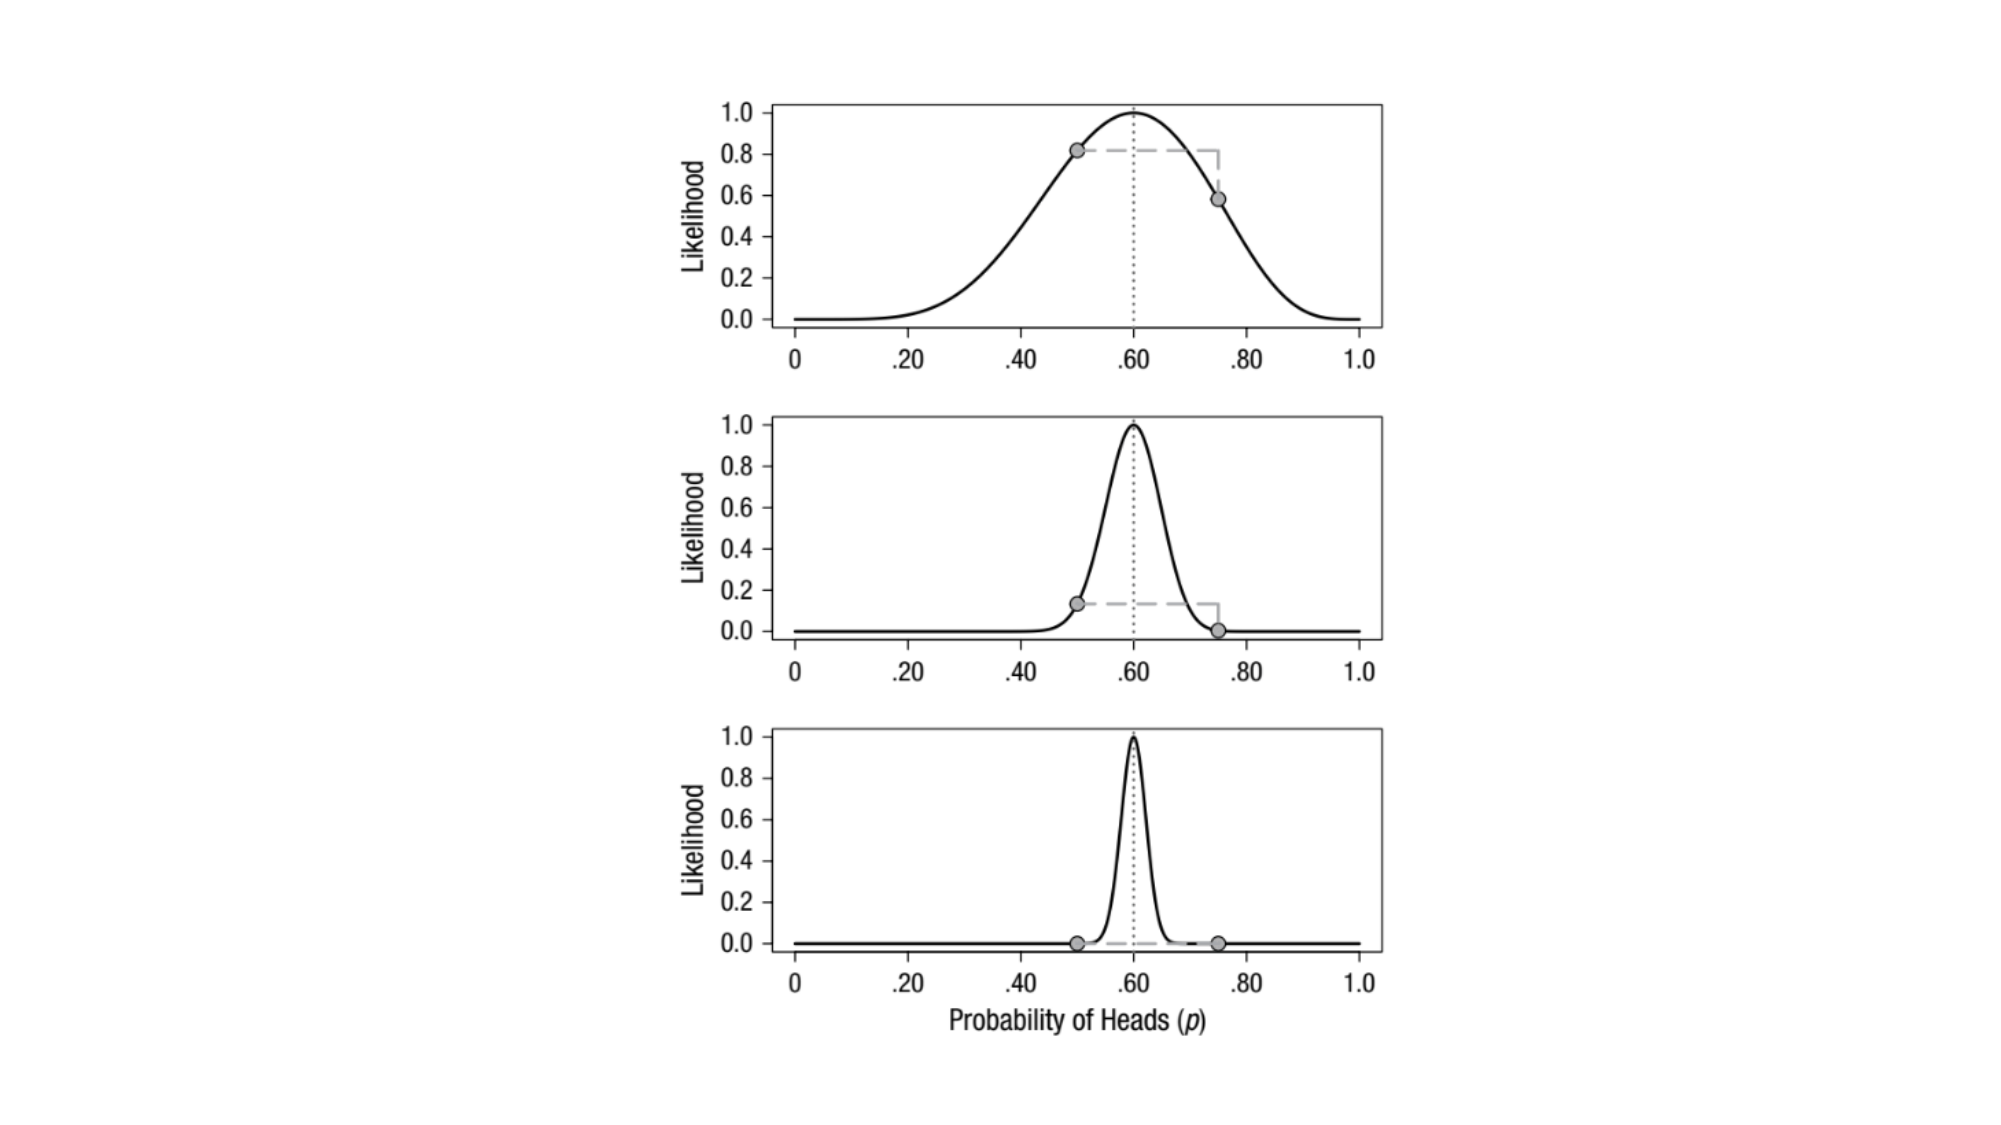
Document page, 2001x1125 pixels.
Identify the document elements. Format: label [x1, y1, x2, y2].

picture [632, 70, 1435, 1055]
